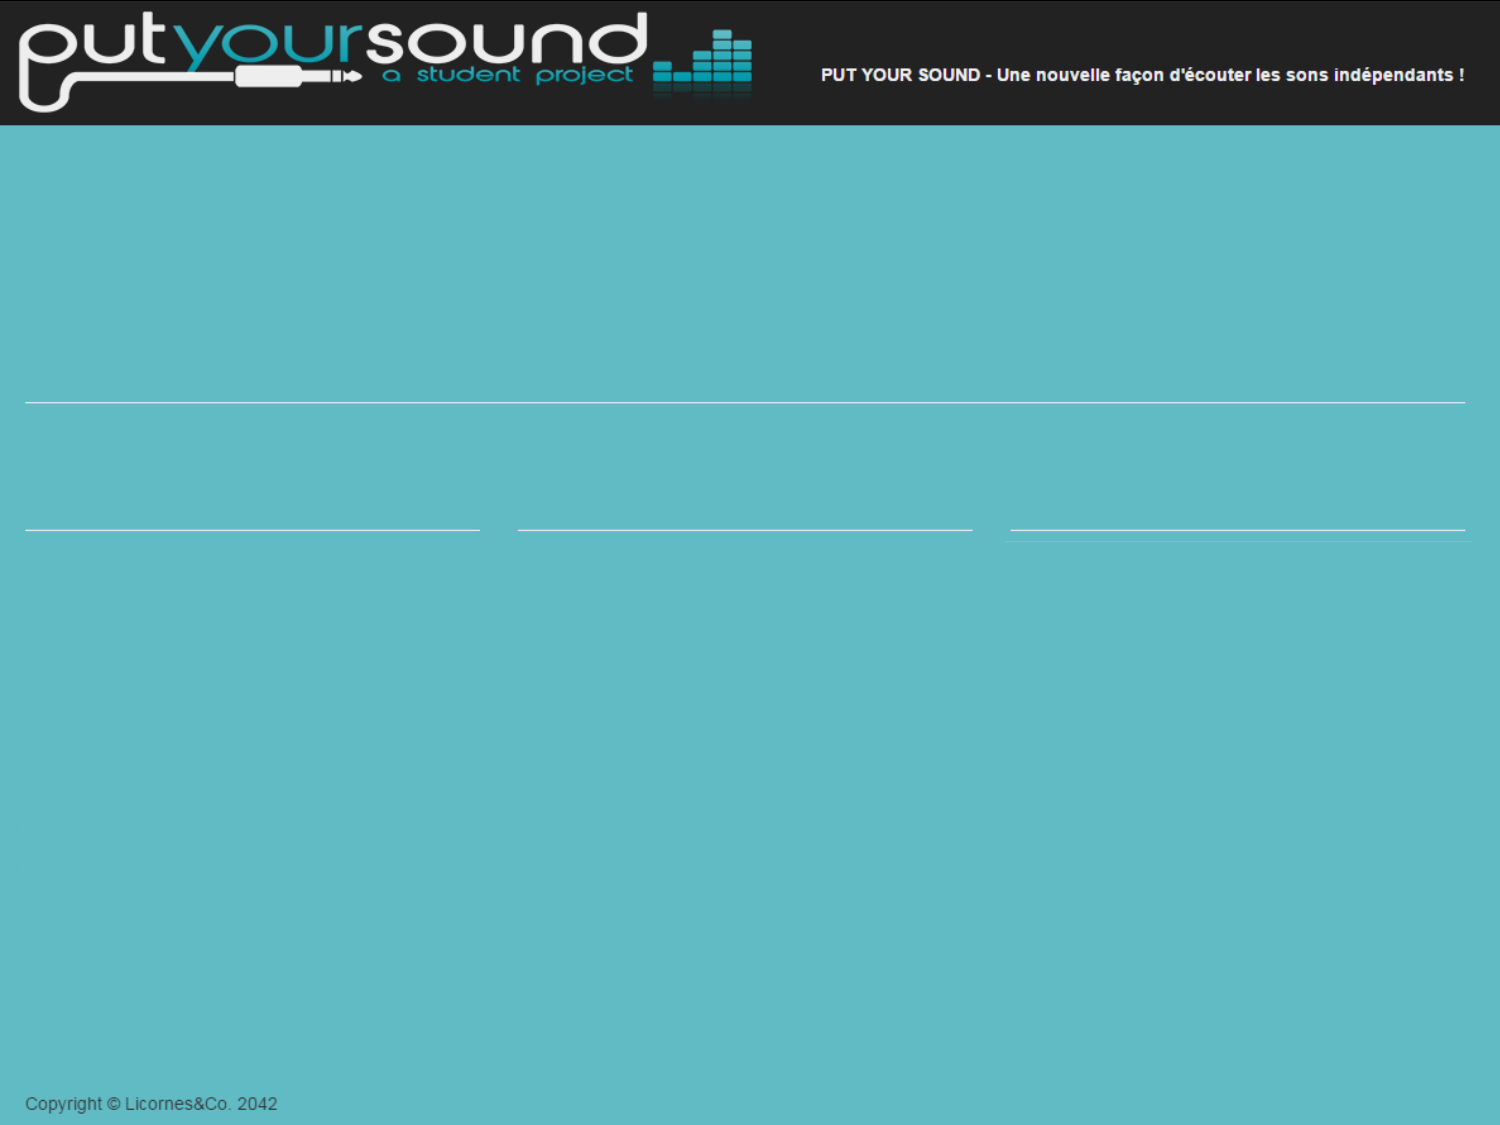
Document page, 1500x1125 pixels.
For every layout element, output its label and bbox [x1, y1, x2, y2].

picture [0, 0, 1500, 1125]
text_box [0, 503, 1498, 1033]
